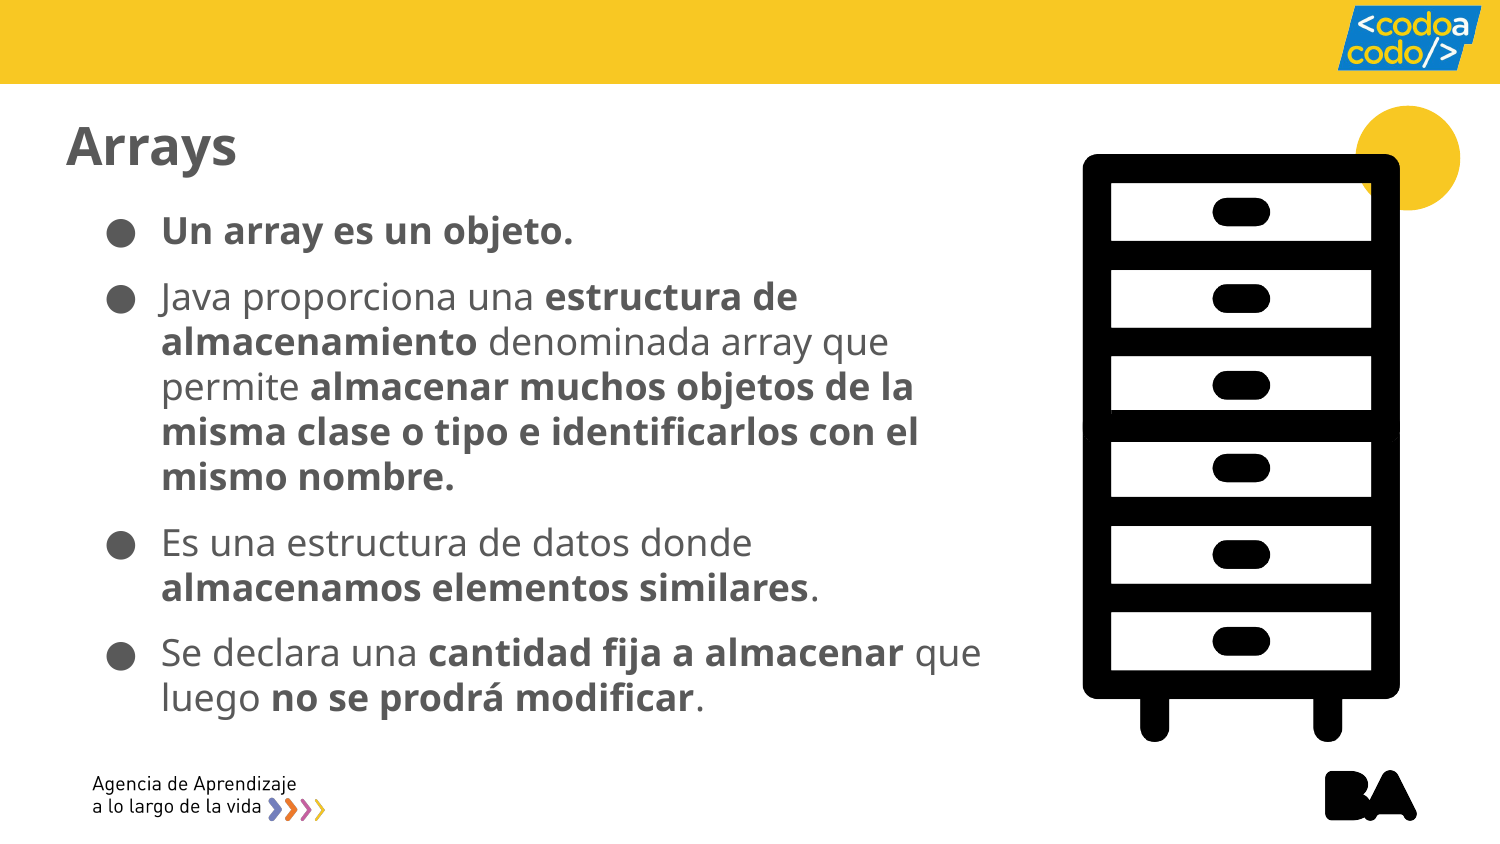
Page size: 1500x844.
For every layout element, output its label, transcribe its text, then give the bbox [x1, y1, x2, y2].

picture [70, 759, 344, 835]
title Arrays [51, 98, 1446, 192]
list Un array es un objeto. Java proporciona una estructura de almacenamiento denominada array que permite almacenar muchos objetos de la misma clase o tipo e identificarlos con el mismo nombre. Es una estructura de datos donde almacenamos elementos similares. Se declara una cantidad fija a almacenar que luego no se prodrá modificar. [70, 191, 1038, 759]
picture [1325, 770, 1417, 821]
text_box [1075, 154, 1407, 742]
text_box [1355, 105, 1461, 211]
picture [1337, 5, 1482, 71]
